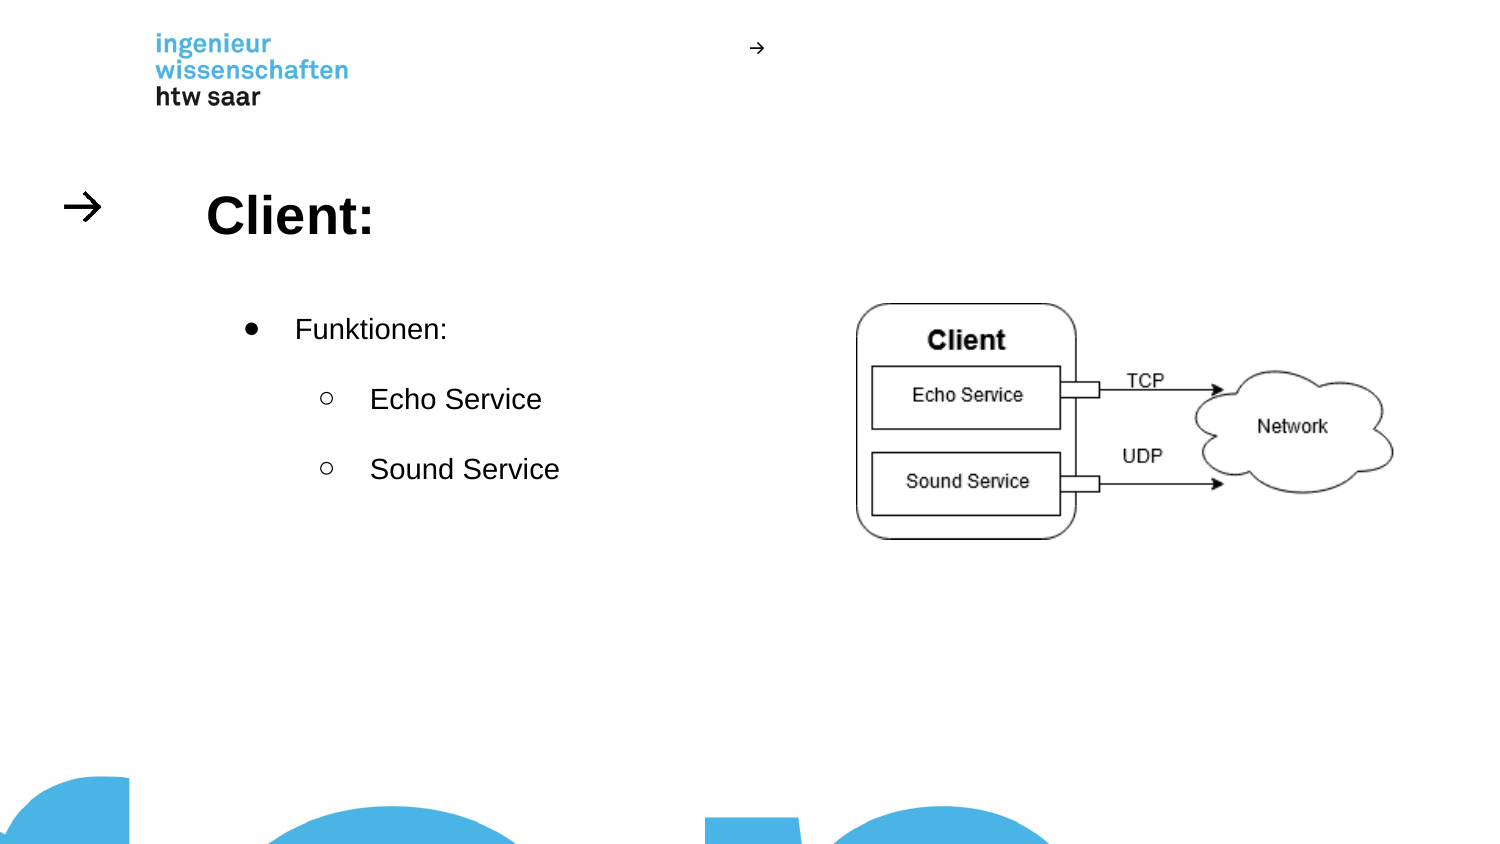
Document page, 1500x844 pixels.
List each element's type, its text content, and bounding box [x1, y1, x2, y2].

text_box Funktionen: Echo Service Sound Service [205, 295, 798, 669]
title Client: [200, 174, 1271, 258]
picture [0, 0, 1403, 844]
